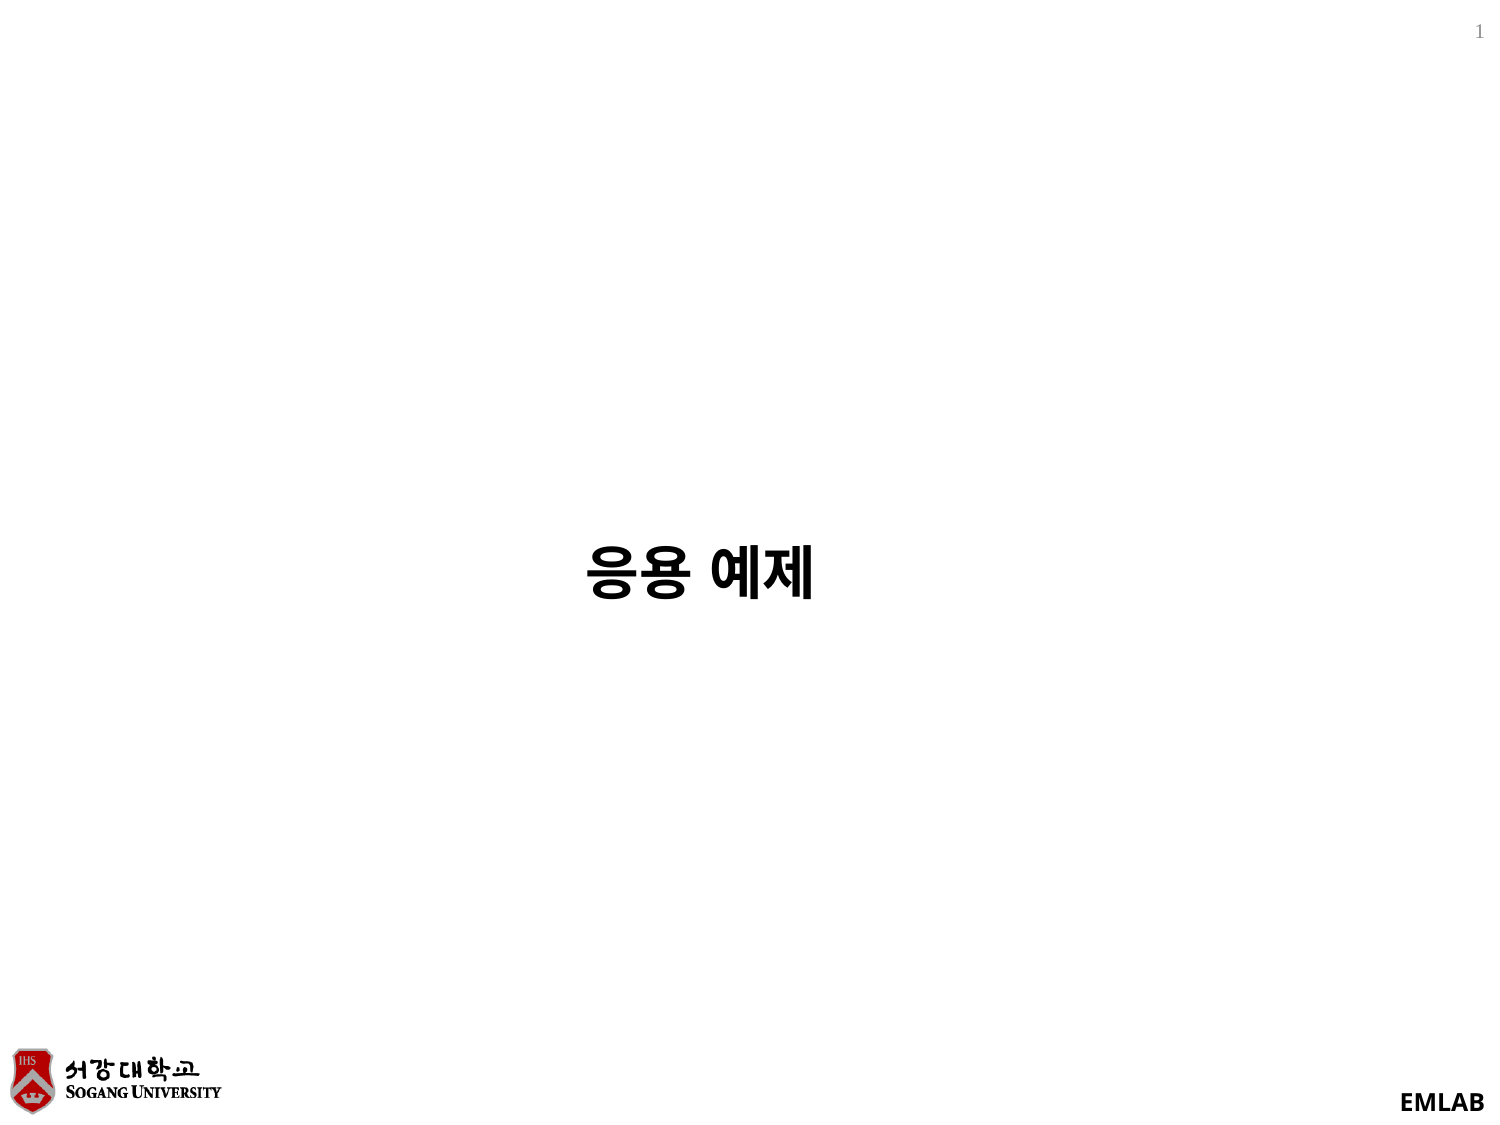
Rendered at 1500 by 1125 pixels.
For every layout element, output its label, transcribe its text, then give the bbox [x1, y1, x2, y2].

picture [5, 1046, 225, 1117]
text_box 응용 예제 [571, 528, 1203, 614]
slide_number 1 [1387, 0, 1500, 60]
